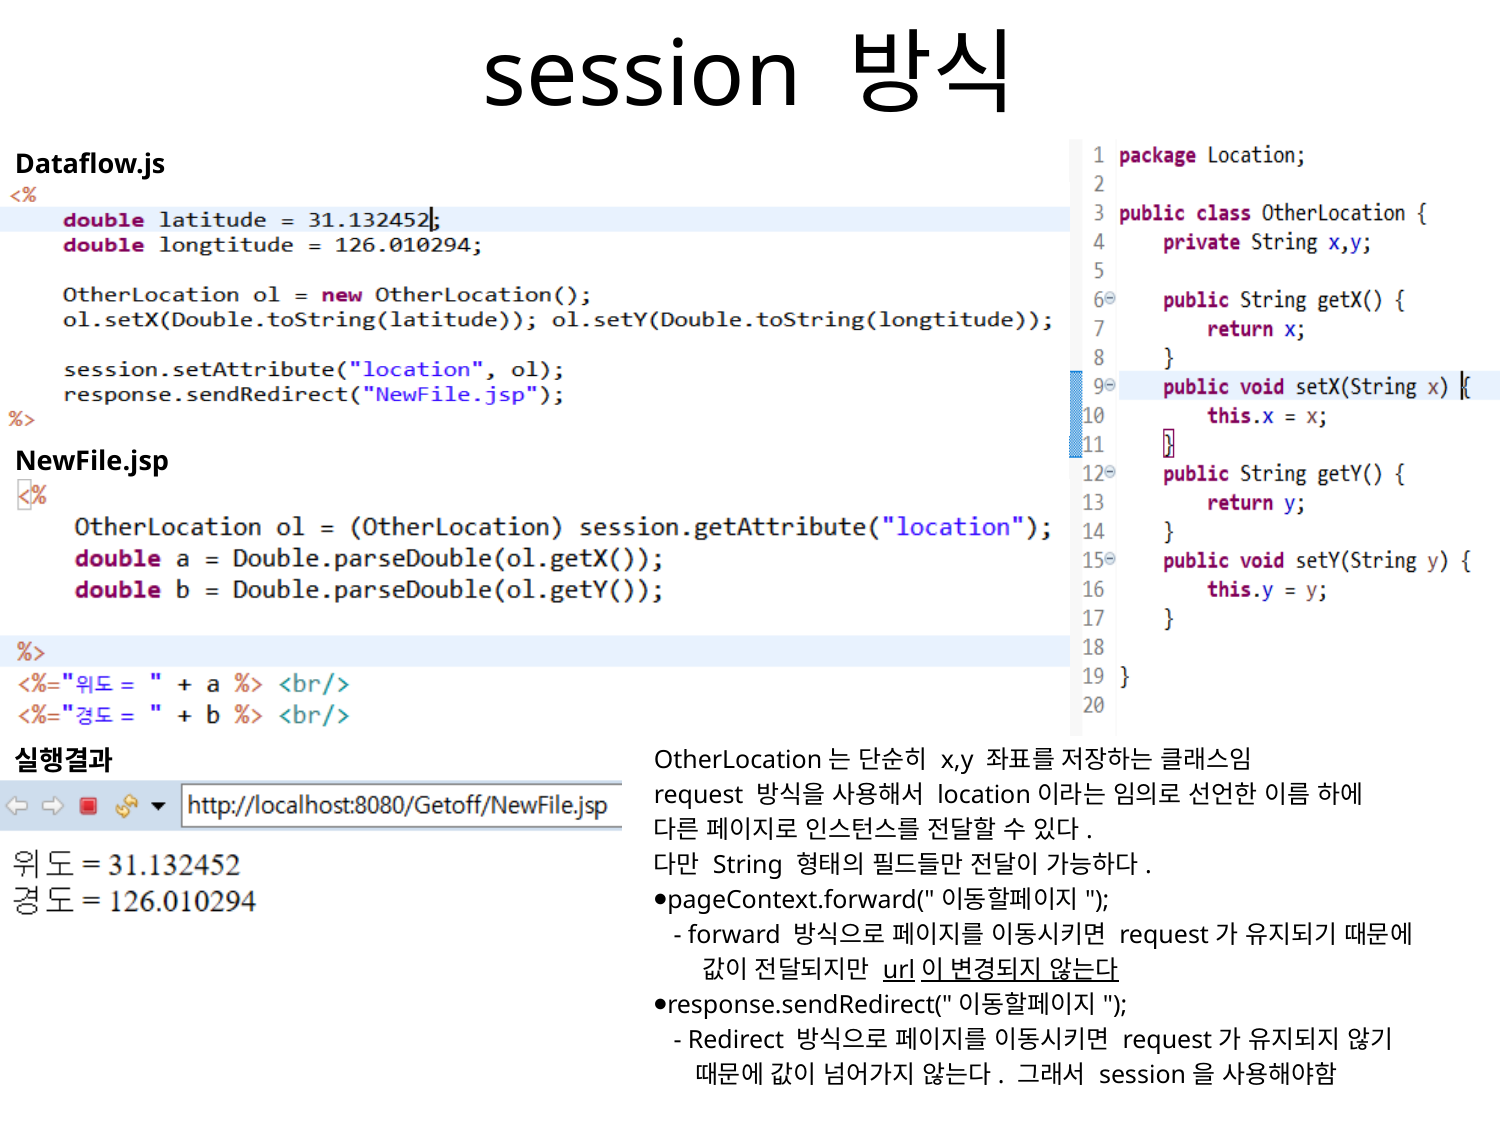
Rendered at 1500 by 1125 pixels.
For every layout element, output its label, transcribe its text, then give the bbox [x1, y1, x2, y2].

text_box 실행결과 [0, 747, 195, 777]
picture [0, 779, 623, 951]
text_box Dataflow.jsp [0, 138, 195, 180]
picture [0, 138, 1500, 737]
text_box NewFile.jsp [0, 447, 195, 477]
title session 방식 [0, 0, 1500, 138]
list OtherLocation는 단순히 x,y 좌표를 저장하는 클래스임 request 방식을 사용해서 location이라는 임의로 선언한 이름 하에 다른 페이지로 인스턴스를 전달할 수 있다. 다만 String 형태의 필드들만 전달이 가능하다. ⦁pageContext.forward("이동할페이지"); - forward 방식으로 페이지를 이동시키면 request가 유지되기 때문에 값이 전달되지만 url이 변경되지 않는다 ⦁response.sendRedirect("이동할페이지"); - Redirect 방식으로 페이지를 이동시키면 request가 유지되지 않기 때문에 값이 넘어가지 않는다. 그래서 session을 사용해야함 [639, 746, 1500, 1125]
